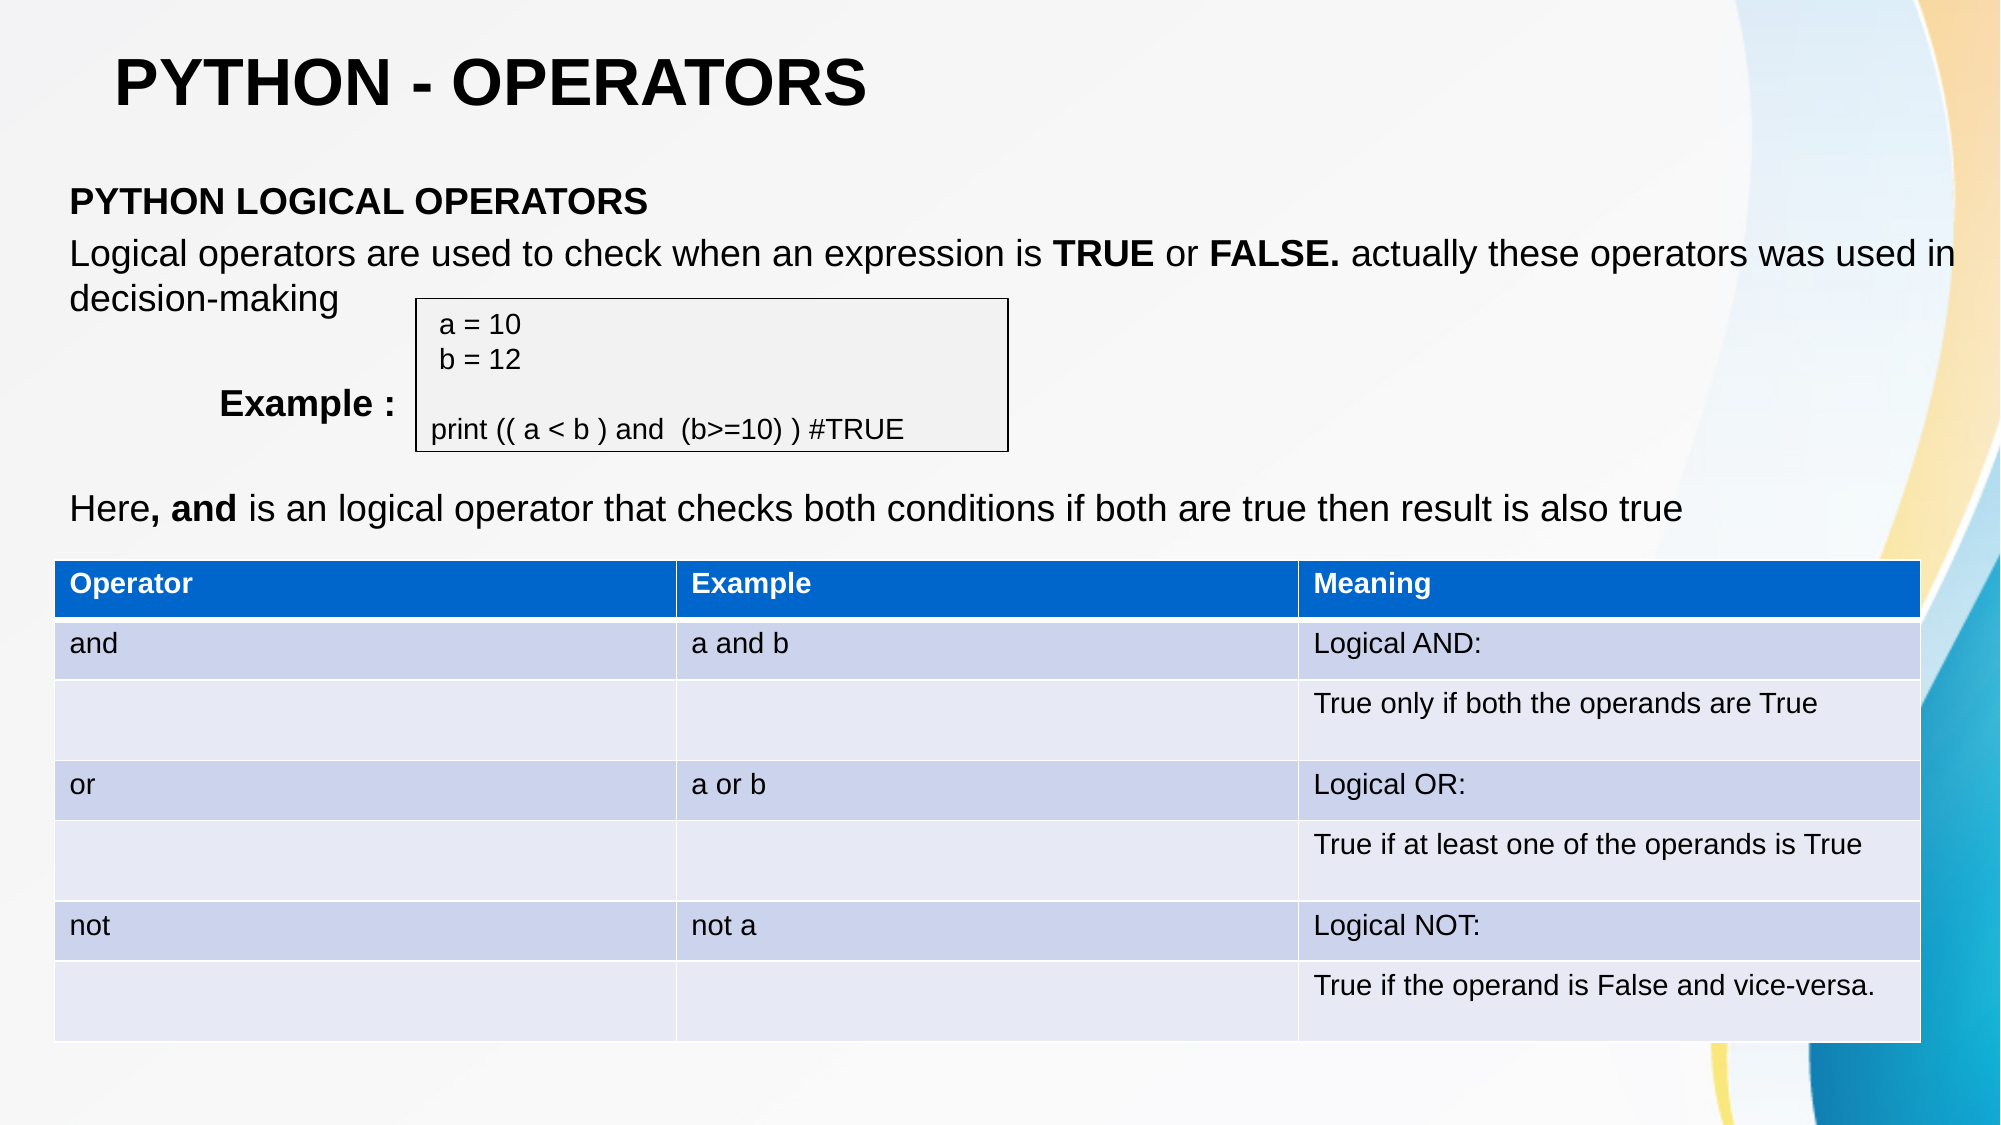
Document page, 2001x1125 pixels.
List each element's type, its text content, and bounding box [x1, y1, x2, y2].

title PYTHON - OPERATORS [99, 30, 1901, 127]
table_header Operator [55, 561, 676, 617]
table_header Meaning [1299, 561, 1920, 617]
table_cell [55, 821, 676, 900]
table_cell True if the operand is False and vice-versa. [1299, 962, 1920, 1041]
text_box a = 10 b = 12 print (( a < b ) and (b>=10) ) #TRUE [415, 298, 1008, 452]
table_cell [55, 681, 676, 760]
table_cell [55, 962, 676, 1041]
table_cell Logical OR: [1299, 761, 1920, 820]
table_cell [677, 821, 1298, 900]
picture [0, 0, 2001, 1125]
table_cell True if at least one of the operands is True [1299, 821, 1920, 900]
table_cell True only if both the operands are True [1299, 681, 1920, 760]
list PYTHON LOGICAL OPERATORS Logical operators are used to check when an expression is TRUE or FALSE. actually these operators was used in decision-making Example : Here, and is an logical operator that checks both conditions if both are true then result is also true [54, 168, 1984, 1102]
table_cell and [55, 623, 676, 679]
table_cell a or b [677, 761, 1298, 820]
table_header Example [677, 561, 1298, 617]
table_cell [677, 962, 1298, 1041]
table_cell not a [677, 902, 1298, 960]
table_cell a and b [677, 623, 1298, 679]
table_cell not [55, 902, 676, 960]
table_cell Logical NOT: [1299, 902, 1920, 960]
table_cell or [55, 761, 676, 820]
table_cell Logical AND: [1299, 623, 1920, 679]
table_cell [677, 681, 1298, 760]
